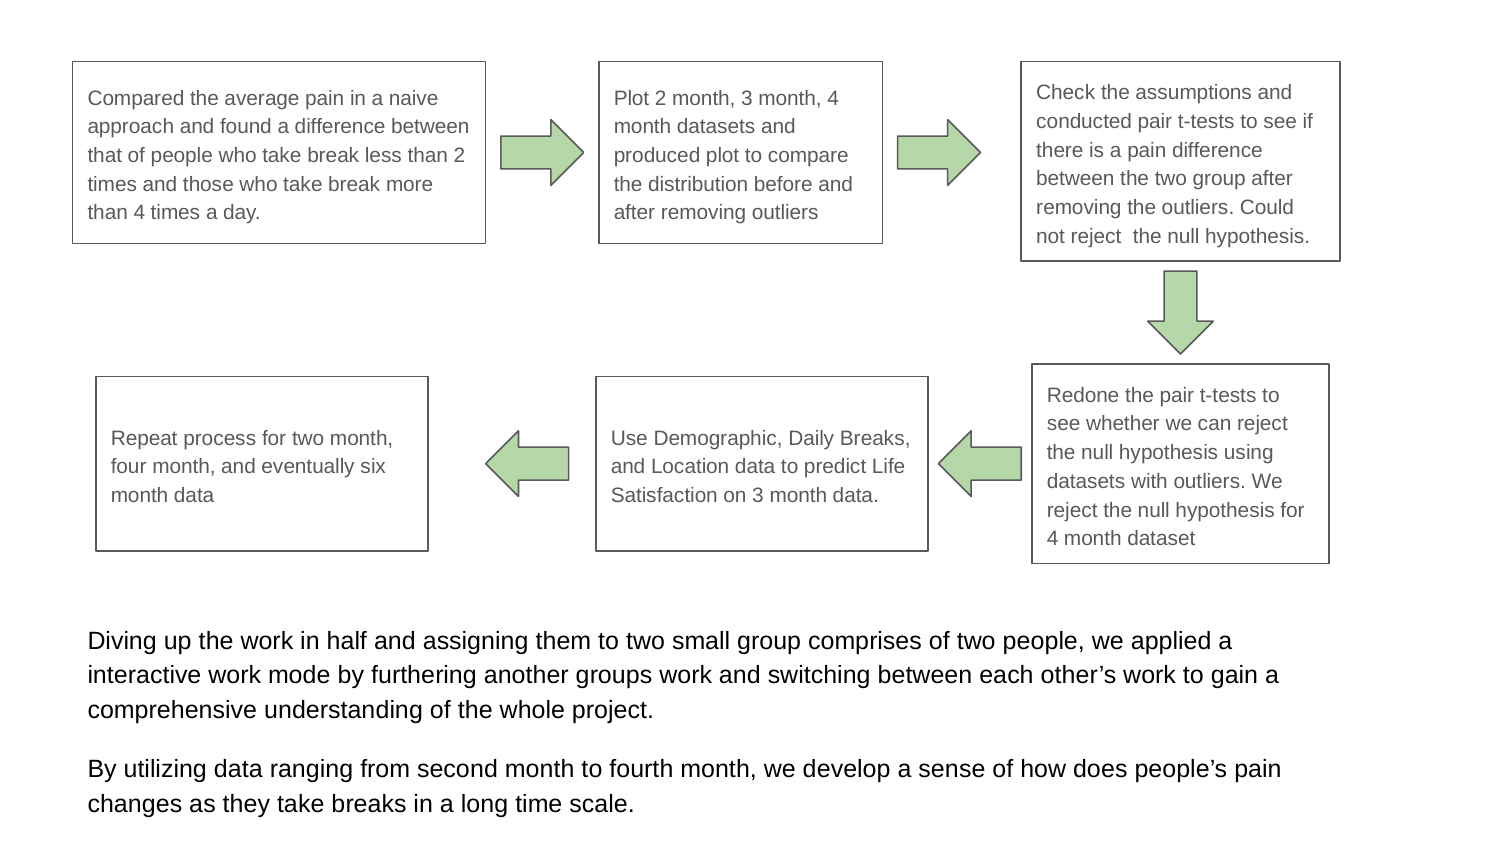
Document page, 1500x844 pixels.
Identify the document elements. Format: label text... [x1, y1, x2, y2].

text_box Diving up the work in half and assigning them to two small group comprises of two people, we applied a interactive work mode by furthering another groups work and switching between each other’s work to gain a comprehensive understanding of the whole project. By utilizing data ranging from second month to fourth month, we develop a sense of how does people’s pain changes as they take breaks in a long time scale. [72, 604, 1354, 832]
text_box Use Demographic, Daily Breaks, and Location data to predict Life Satisfaction on 3 month data. [595, 376, 928, 551]
text_box [485, 430, 569, 497]
text_box [897, 119, 981, 186]
text_box Redone the pair t-tests to see whether we can reject the null hypothesis using datasets with outliers. We reject the null hypothesis for 4 month dataset [1031, 363, 1330, 564]
text_box Check the assumptions and conducted pair t-tests to see if there is a pain difference between the two group after removing the outliers. Could not reject the null hypothesis. [1021, 61, 1340, 262]
text_box Repeat process for two month, four month, and eventually six month data [95, 376, 428, 551]
text_box [938, 430, 1022, 497]
text_box [1147, 271, 1214, 354]
text_box Plot 2 month, 3 month, 4 month datasets and produced plot to compare the distribution before and after removing outliers [598, 61, 883, 244]
text_box Compared the average pain in a naive approach and found a difference between that of people who take break less than 2 times and those who take break more than 4 times a day. [72, 61, 486, 244]
text_box [500, 119, 584, 186]
